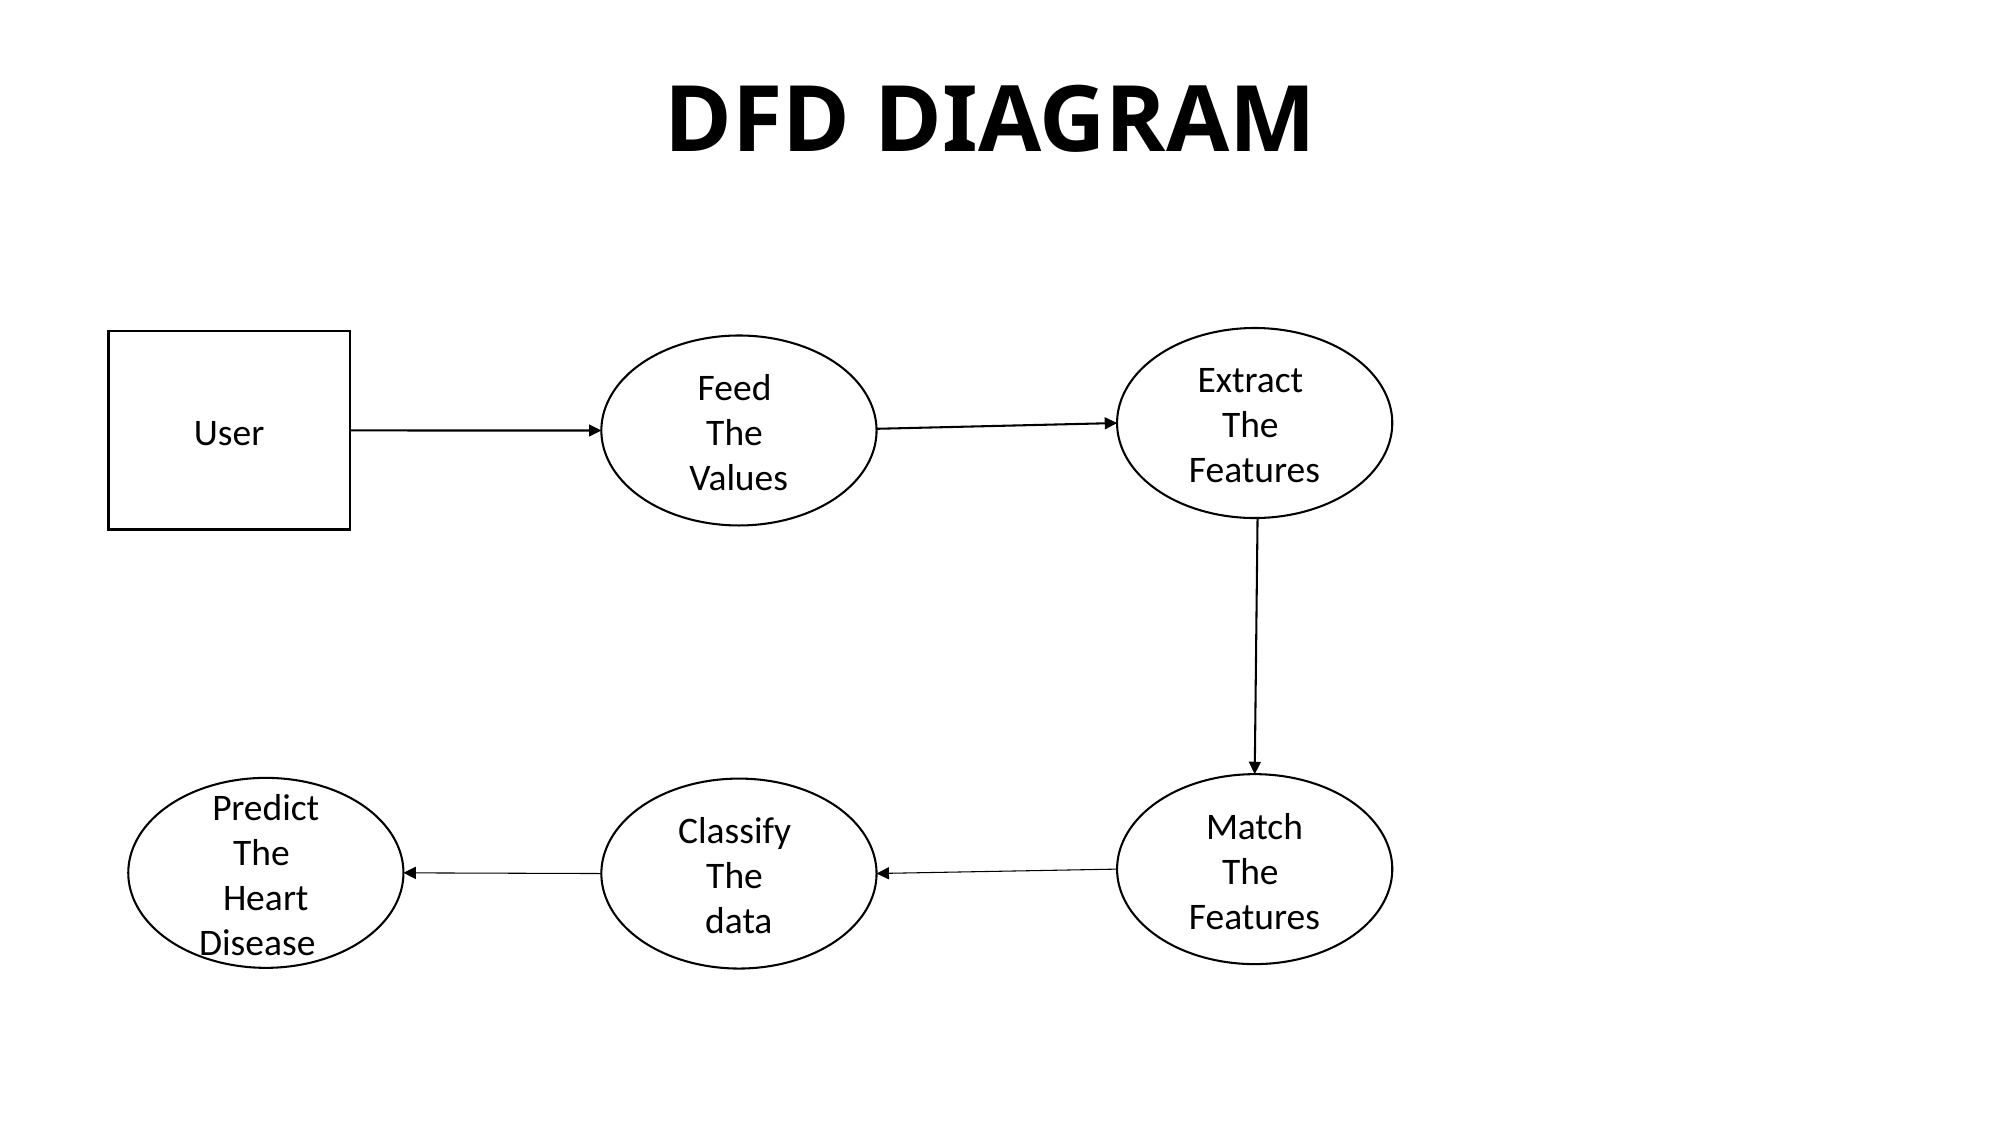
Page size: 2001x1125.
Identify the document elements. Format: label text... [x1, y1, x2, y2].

text_box Extract The Features [1116, 326, 1394, 520]
text_box Match The Features [1116, 773, 1394, 966]
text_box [1254, 516, 1258, 775]
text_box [876, 869, 1118, 874]
text_box Classify The data [600, 777, 878, 970]
text_box Predict The Heart Disease [127, 776, 405, 969]
title DFD DIAGRAM [128, 13, 1854, 231]
text_box User [107, 330, 351, 531]
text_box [876, 422, 1118, 429]
text_box Feed The Values [600, 334, 878, 527]
